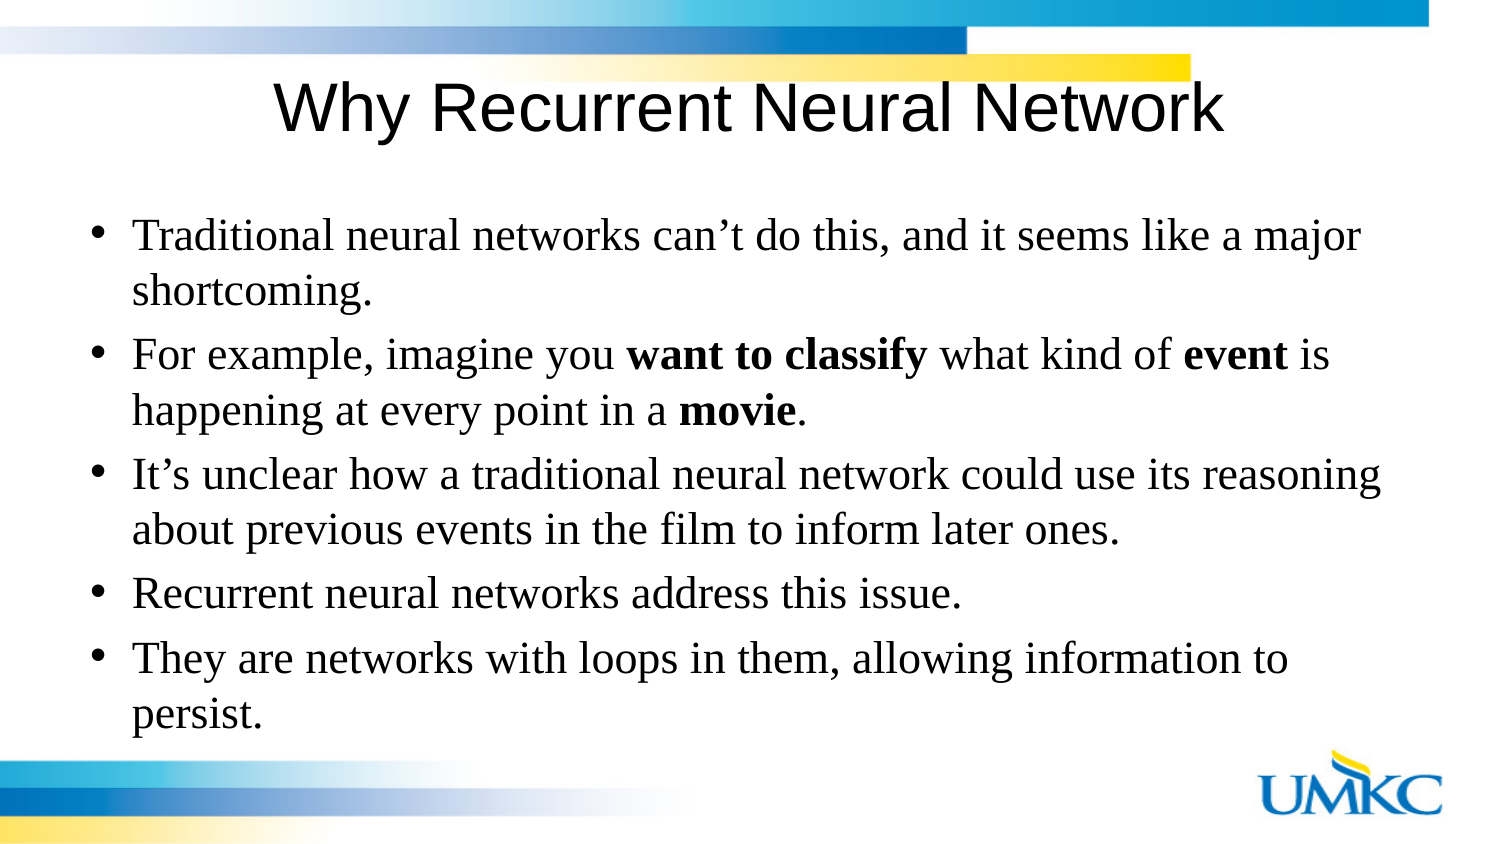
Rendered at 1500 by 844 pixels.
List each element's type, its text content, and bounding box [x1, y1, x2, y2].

title Why Recurrent Neural Network [75, 33, 1425, 175]
picture [0, 0, 1500, 844]
list Traditional neural networks can’t do this, and it seems like a major shortcoming. For example, imagine you want to classify what kind of event is happening at every point in a movie. It’s unclear how a traditional neural network could use its reasoning about previous events in the film to inform later ones. Recurrent neural networks address this issue. They are networks with loops in them, allowing information to persist. [75, 196, 1425, 754]
